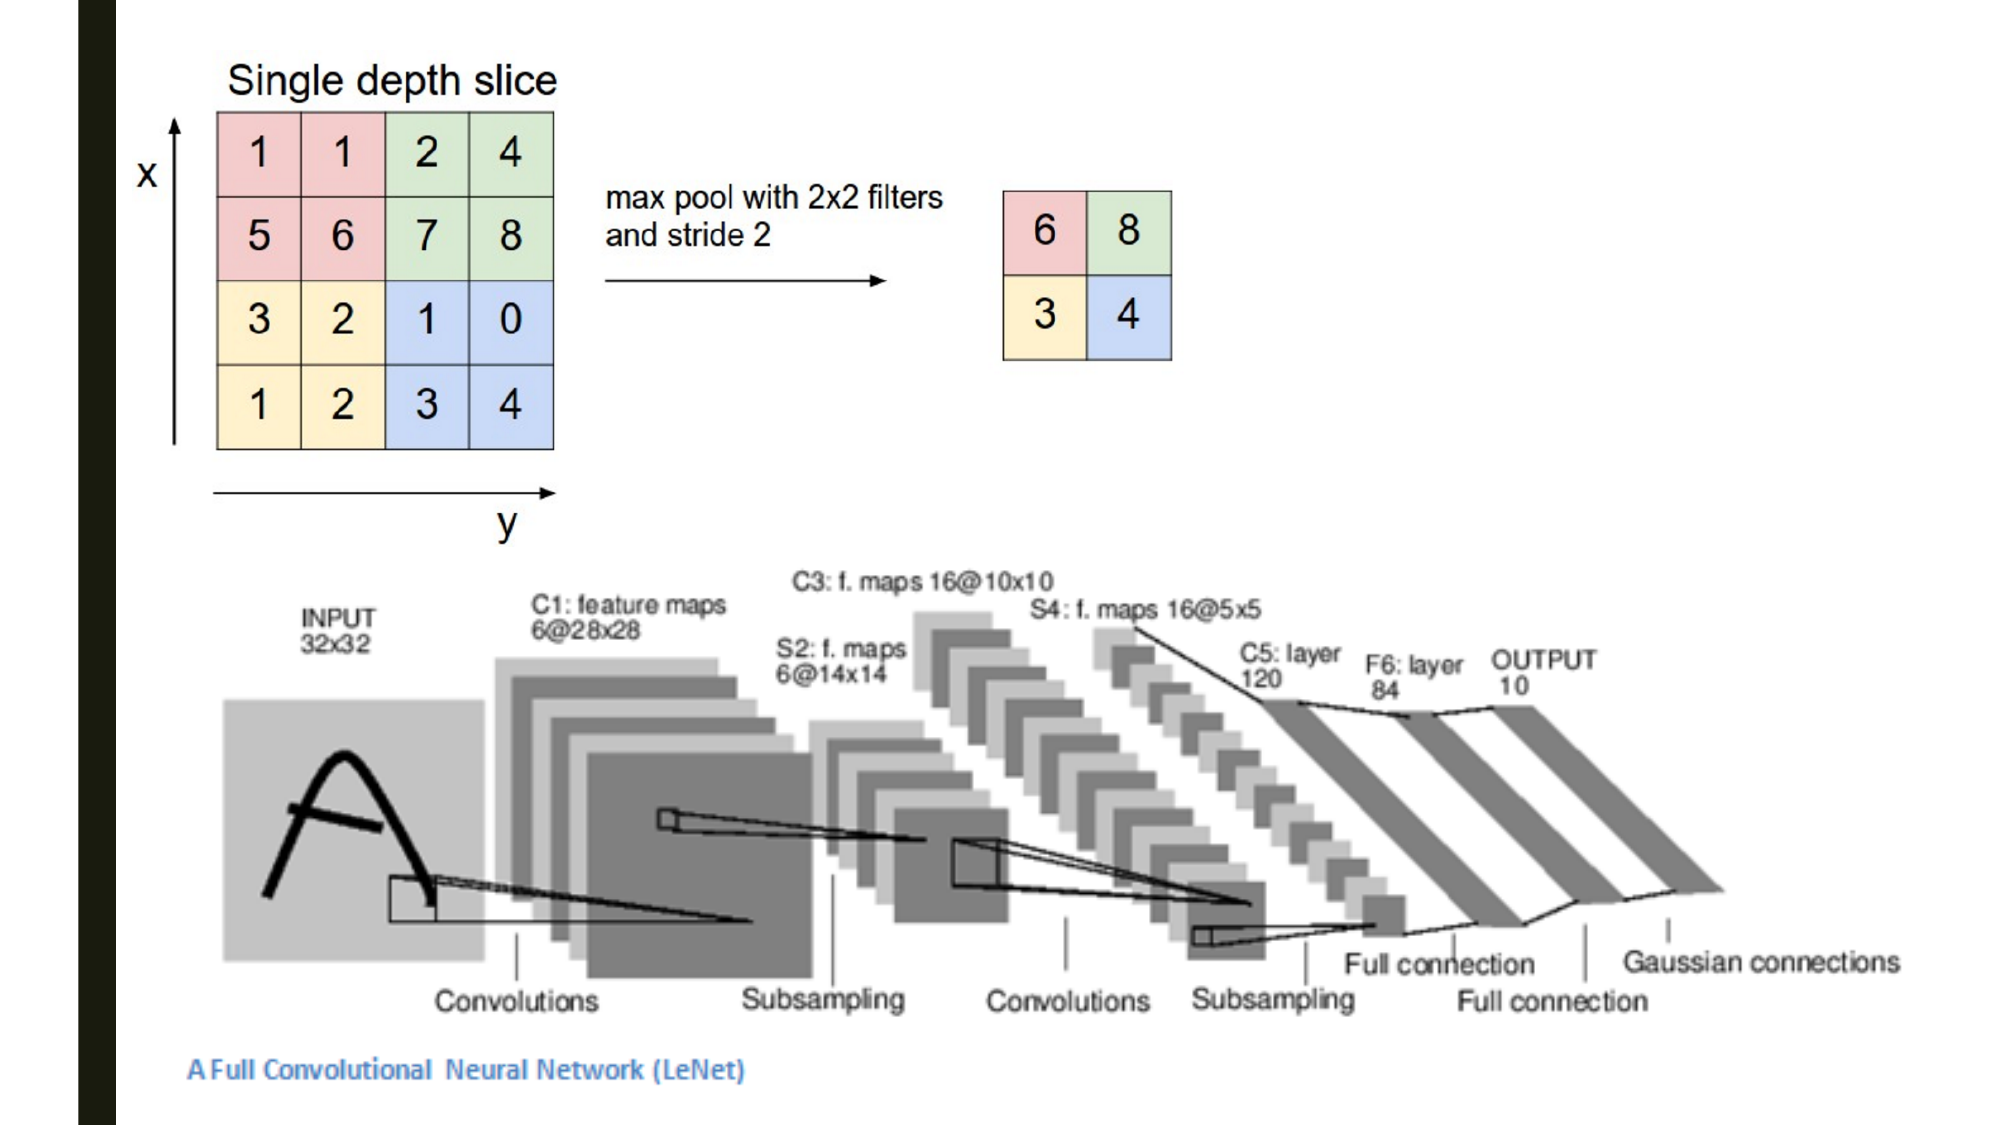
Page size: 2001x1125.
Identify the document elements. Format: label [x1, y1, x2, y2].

picture [132, 0, 1952, 1108]
